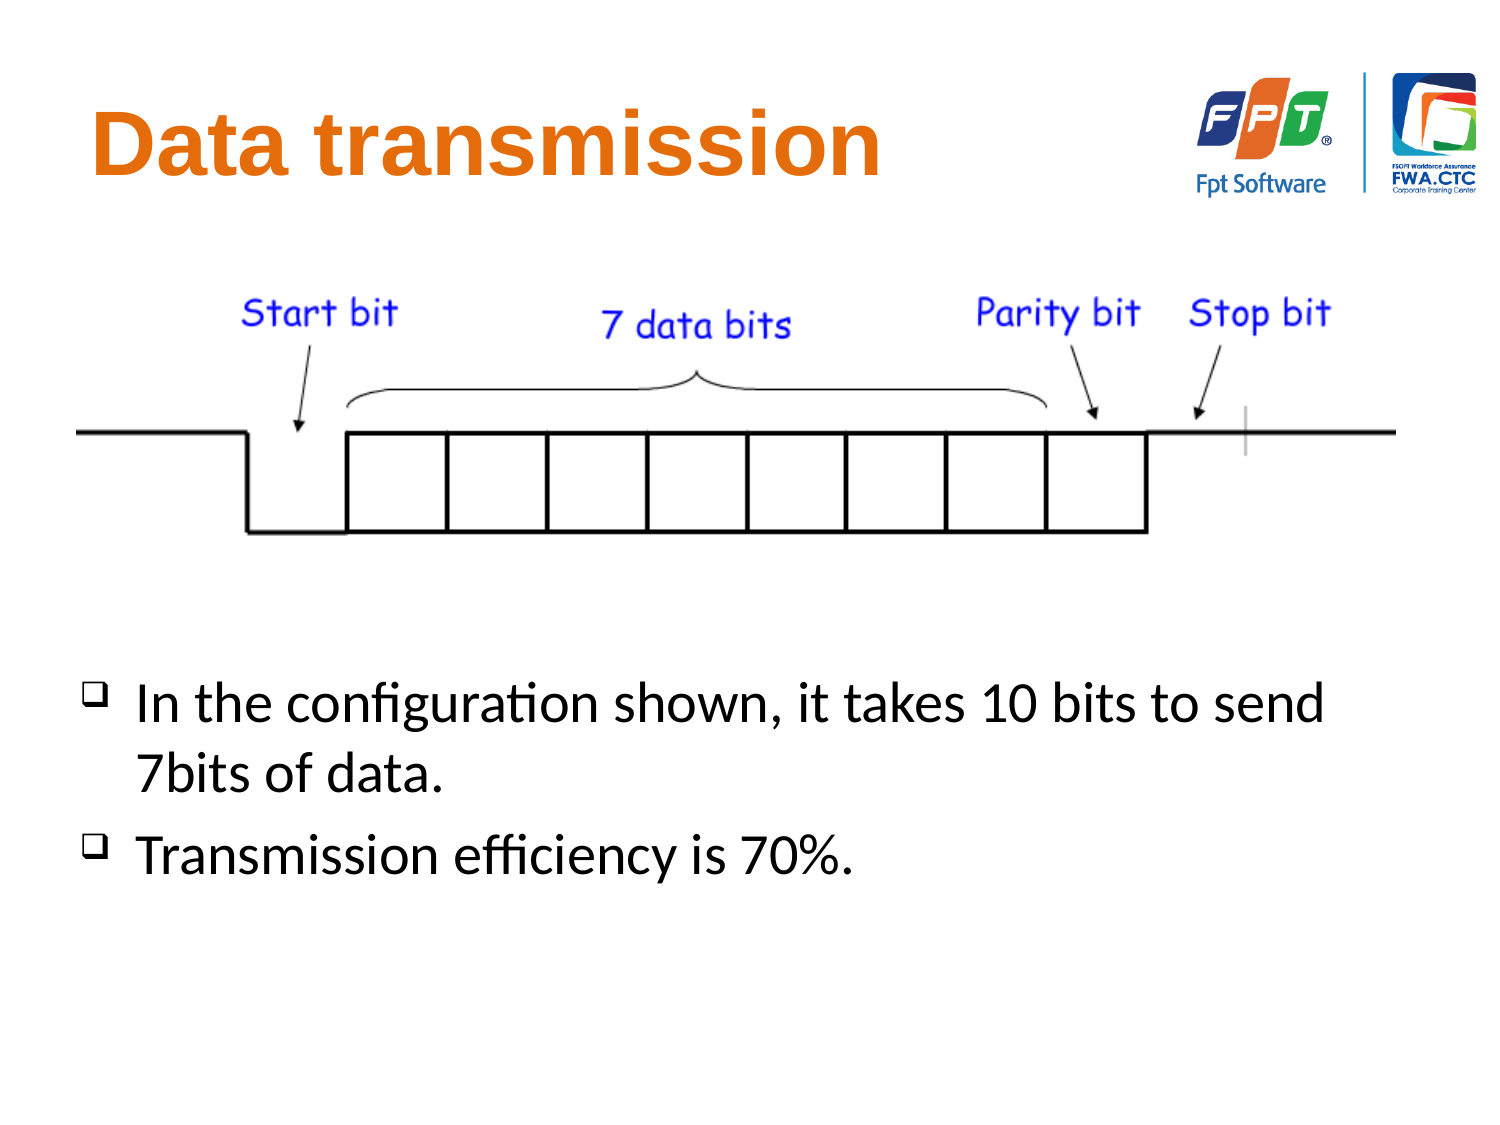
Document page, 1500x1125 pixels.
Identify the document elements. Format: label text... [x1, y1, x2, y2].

picture [1199, 54, 1500, 216]
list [76, 266, 1396, 562]
title Data transmission [75, 45, 1199, 233]
text_box In the configuration shown, it takes 10 bits to send 7bits of data. Transmission efficiency is 70%. [64, 656, 1471, 941]
